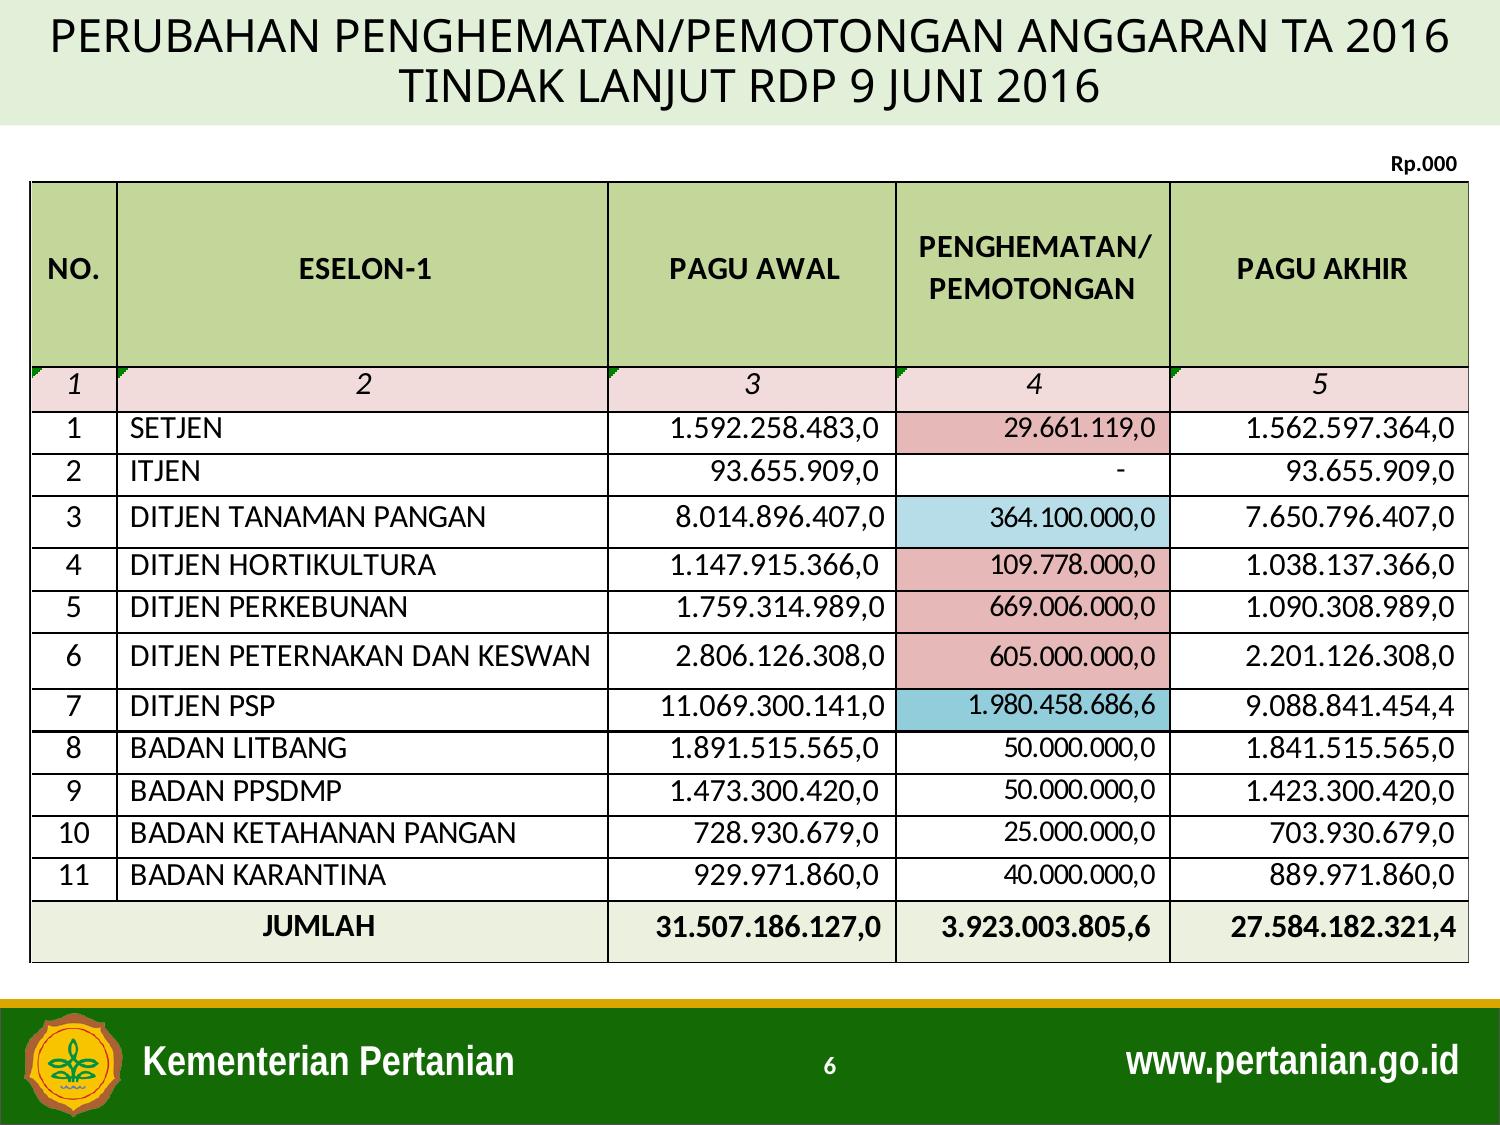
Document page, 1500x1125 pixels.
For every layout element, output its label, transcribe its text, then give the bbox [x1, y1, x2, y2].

text_box Rp.000 [1376, 141, 1500, 184]
slide_number 6 [513, 1034, 852, 1095]
title PERUBAHAN PENGHEMATAN/PEMOTONGAN ANGGARAN TA 2016 TINDAK LANJUT RDP 9 JUNI 2016 [0, 0, 1500, 126]
picture [15, 1008, 128, 1124]
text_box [29, 181, 1471, 965]
